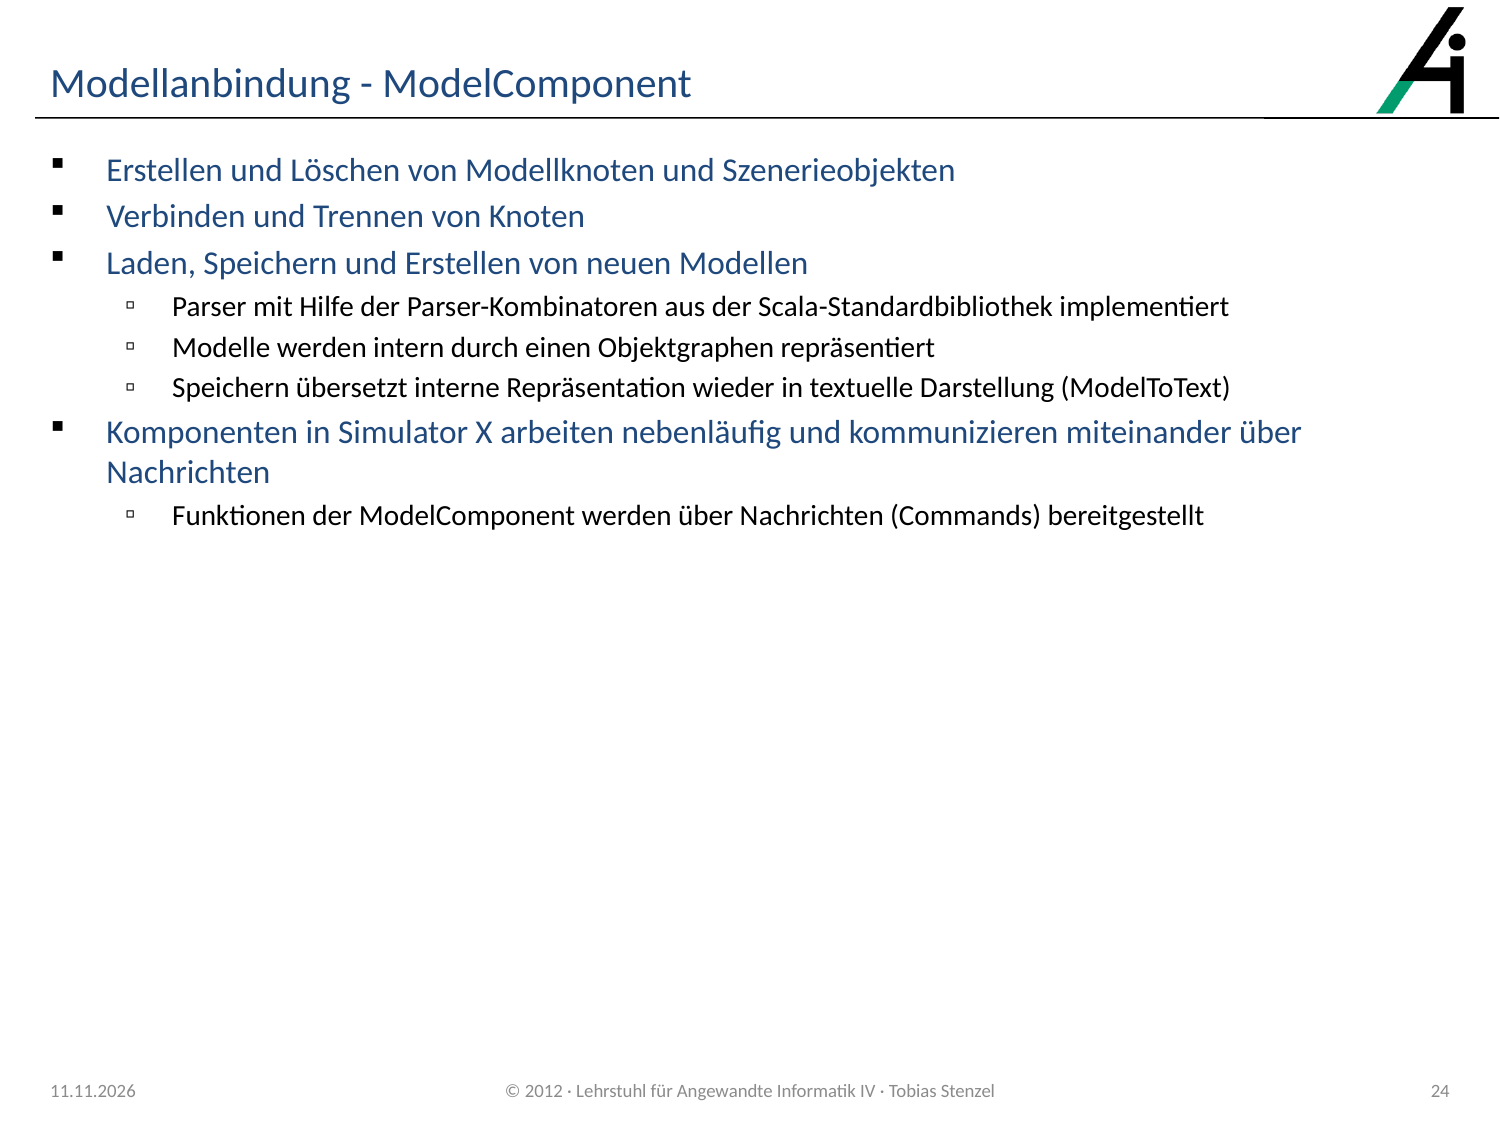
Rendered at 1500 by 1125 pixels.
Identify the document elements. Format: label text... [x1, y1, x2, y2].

picture [1376, 7, 1471, 114]
footer © 2012 · Lehrstuhl für Angewandte Informatik IV · Tobias Stenzel [304, 1078, 1196, 1103]
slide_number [35, 1078, 230, 1103]
list Erstellen und Löschen von Modellknoten und Szenerieobjekten Verbinden und Trennen von Knoten Laden, Speichern und Erstellen von neuen Modellen Parser mit Hilfe der Parser-Kombinatoren aus der Scala-Standardbibliothek implementiert Modelle werden intern durch einen Objektgraphen repräsentiert Speichern übersetzt interne Repräsentation wieder in textuelle Darstellung (ModelToText) Komponenten in Simulator X arbeiten nebenläufig und kommunizieren miteinander über Nachrichten Funktionen der ModelComponent werden über Nachrichten (Commands) bereitgestellt [35, 140, 1475, 700]
slide_number 24 [1270, 1078, 1465, 1103]
title Modellanbindung - ModelComponent [35, 45, 1313, 118]
